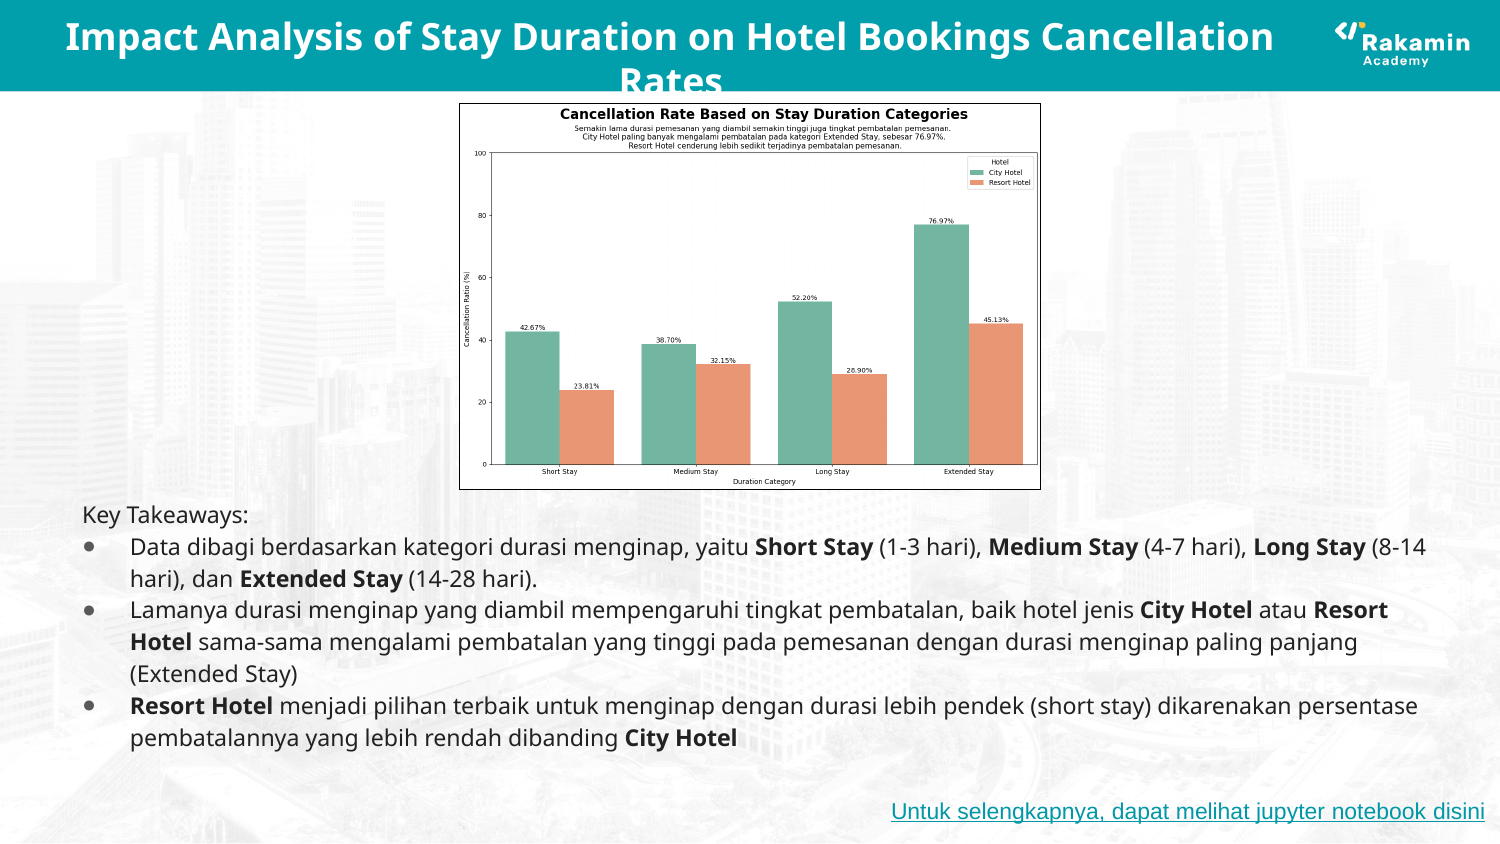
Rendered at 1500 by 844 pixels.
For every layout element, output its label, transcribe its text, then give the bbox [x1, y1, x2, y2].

title Impact Analysis of Stay Duration on Hotel Bookings Cancellation Rates [0, 0, 1342, 84]
list Key Takeaways: Data dibagi berdasarkan kategori durasi menginap, yaitu Short Stay (1-3 hari), Medium Stay (4-7 hari), Long Stay (8-14 hari), dan Extended Stay (14-28 hari). Lamanya durasi menginap yang diambil mempengaruhi tingkat pembatalan, baik hotel jenis City Hotel atau Resort Hotel sama-sama mengalami pembatalan yang tinggi pada pemesanan dengan durasi menginap paling panjang (Extended Stay) Resort Hotel menjadi pilihan terbaik untuk menginap dengan durasi lebih pendek (short stay) dikarenakan persentase pembatalannya yang lebih rendah dibanding City Hotel [51, 103, 1449, 767]
text_box Untuk selengkapnya, dapat melihat jupyter notebook disini [763, 782, 1500, 838]
picture [0, 0, 1500, 844]
